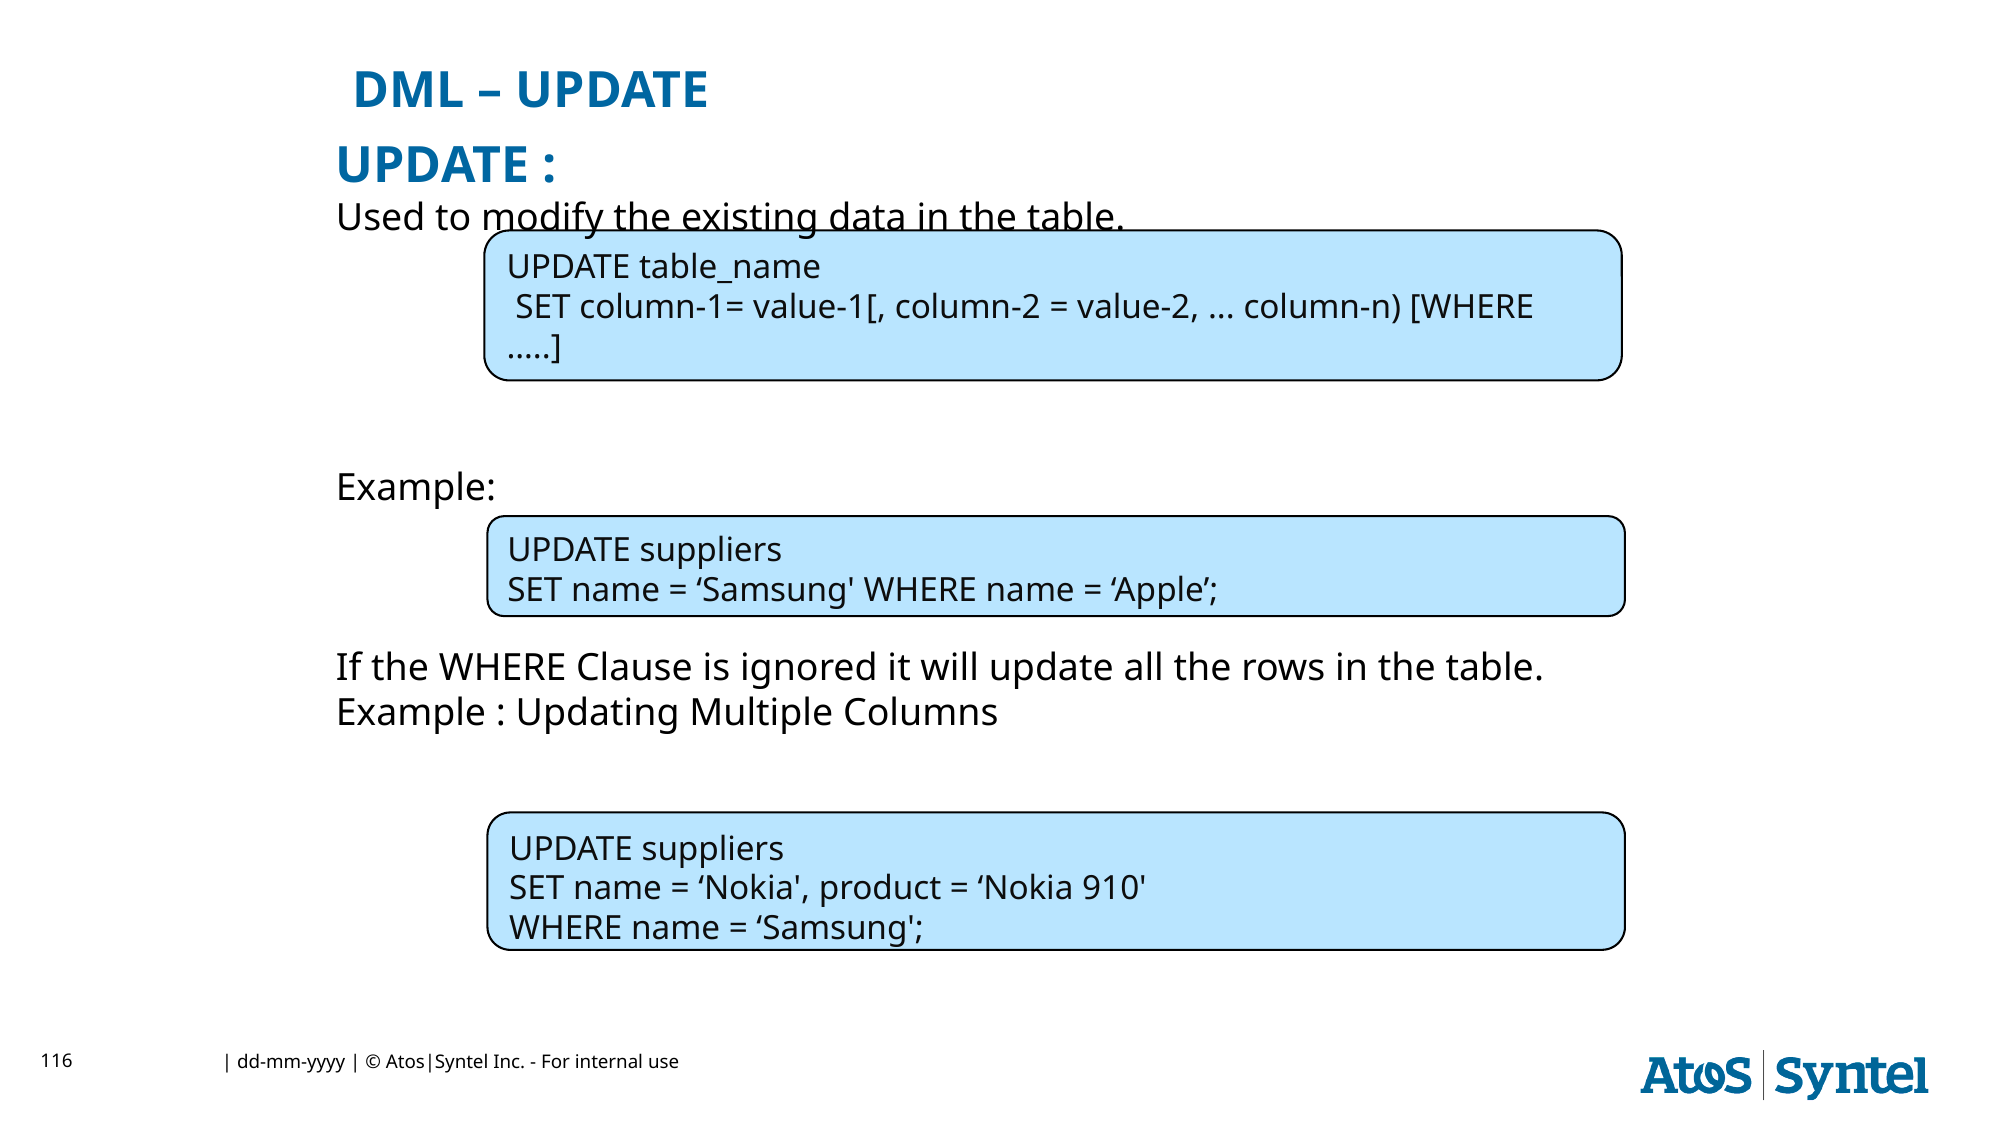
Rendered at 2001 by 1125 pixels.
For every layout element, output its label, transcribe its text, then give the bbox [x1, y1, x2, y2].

text_box UPDATE suppliers SET name = ‘Samsung' WHERE name = ‘Apple’; [487, 516, 1625, 617]
title DML – UPDATE [337, 50, 1688, 150]
picture [1603, 1019, 1965, 1125]
list UPDATE : Used to modify the existing data in the table. Example: If the WHERE Clause is ignored it will update all the rows in the table. Example : Updating Multiple Columns [320, 125, 1671, 1000]
text_box UPDATE suppliers SET name = ‘Nokia', product = ‘Nokia 910' WHERE name = ‘Samsung'; [487, 812, 1625, 950]
